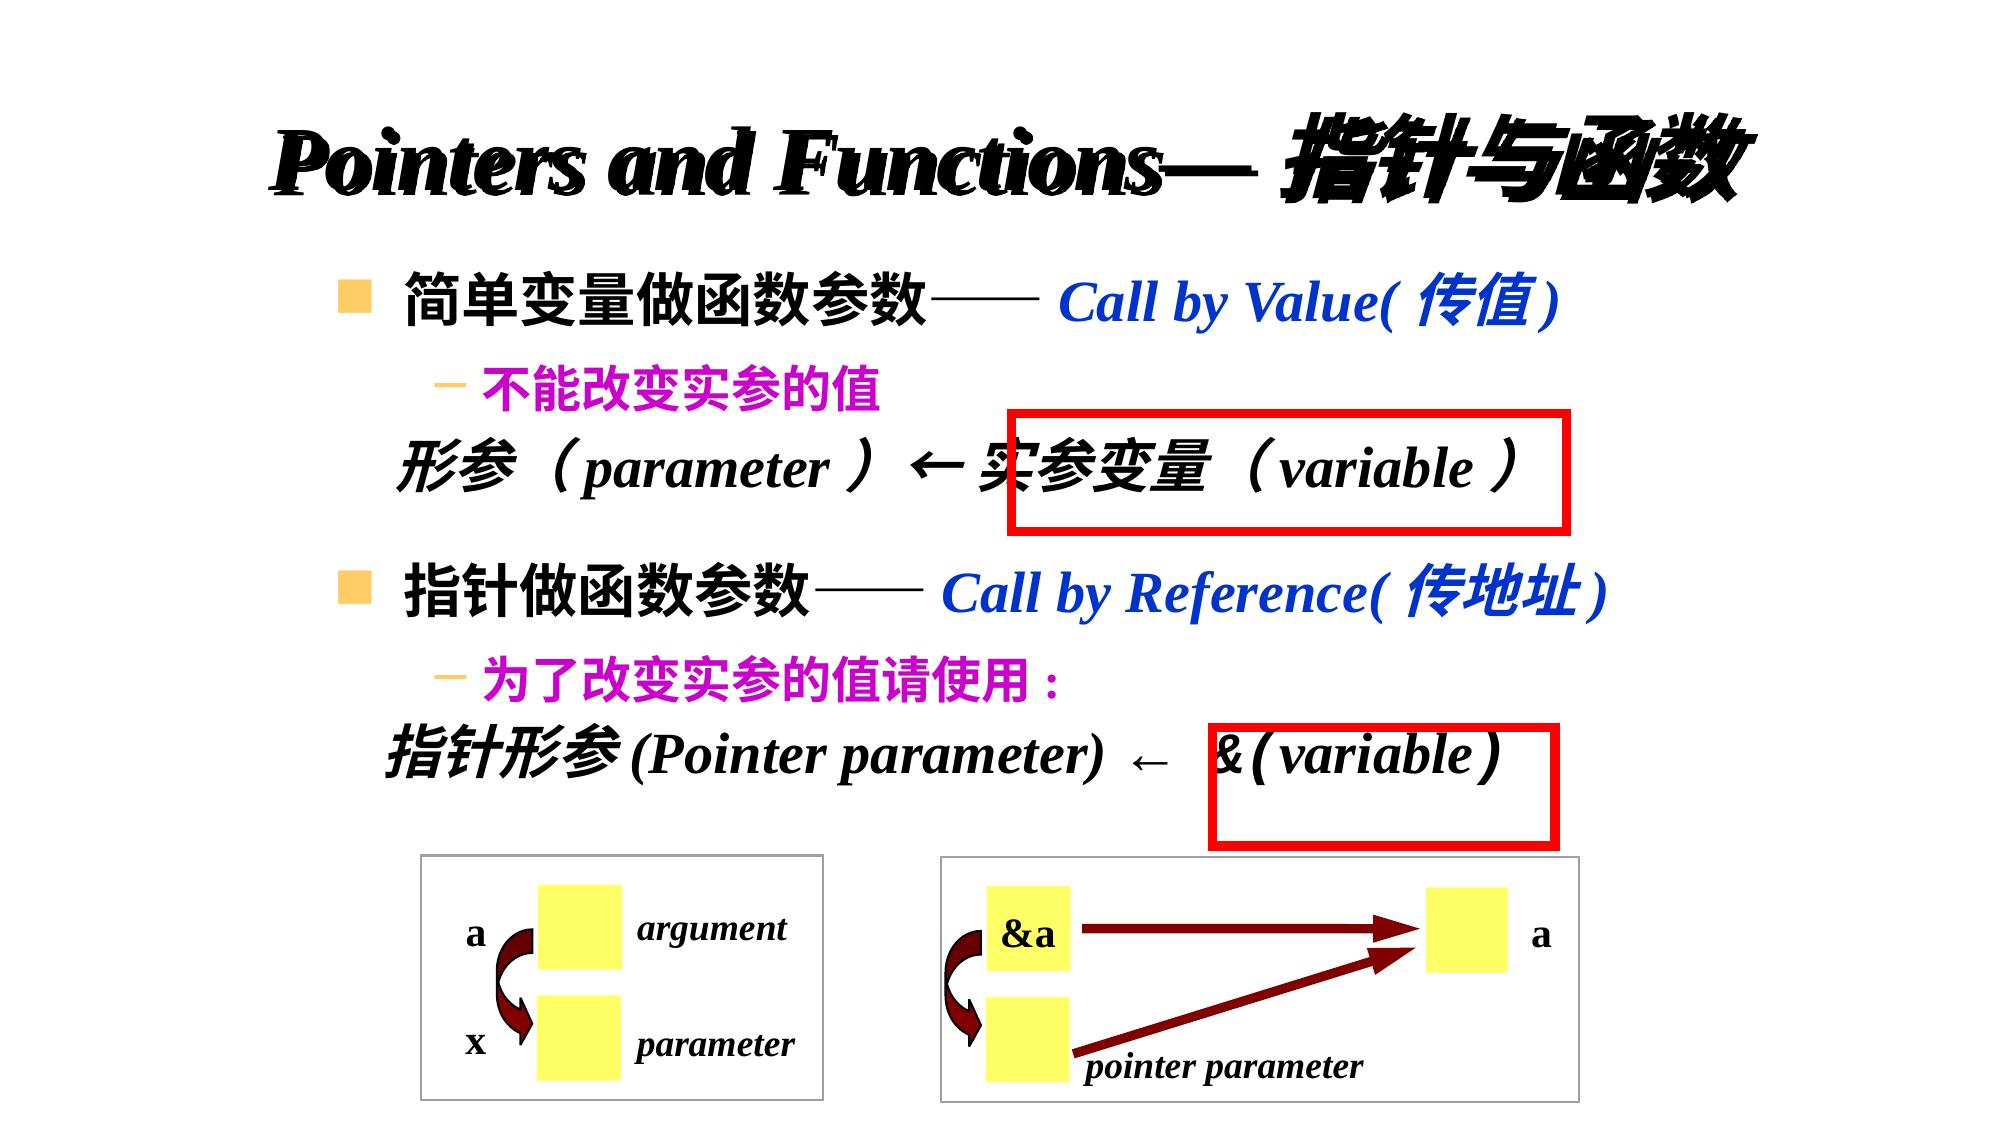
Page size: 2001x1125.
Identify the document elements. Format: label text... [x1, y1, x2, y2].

text_box [1011, 413, 1567, 532]
text_box [1212, 727, 1556, 846]
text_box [421, 855, 824, 1101]
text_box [940, 856, 1580, 1102]
list 简单变量做函数参数——Call by Value(传值) 不能改变实参的值 形参（parameter）← 实参变量（variable） 指针做函数参数——Call by Reference(传地址) 为了改变实参的值请使用: 指针形参(Pointer parameter) ← &(variable) [326, 255, 1715, 870]
title Pointers and Functions—指针与函数 [148, 93, 1855, 232]
